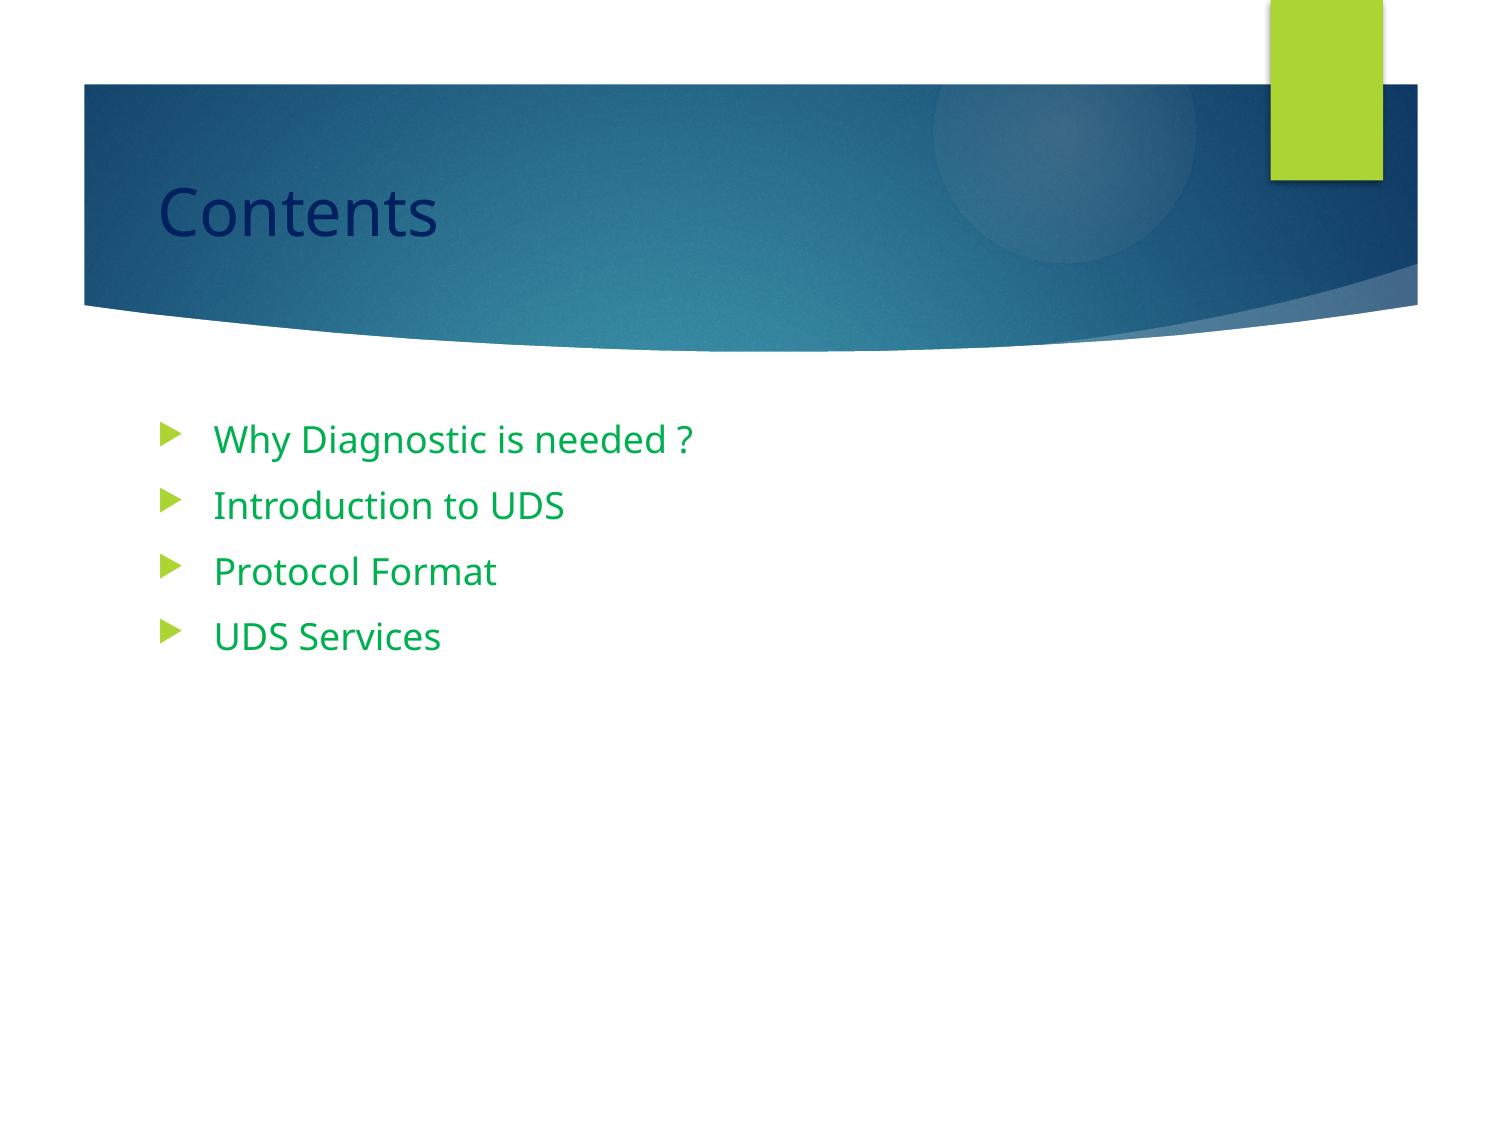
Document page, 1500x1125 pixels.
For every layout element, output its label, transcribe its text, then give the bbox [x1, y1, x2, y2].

title Contents [142, 152, 1183, 269]
list Why Diagnostic is needed ? Introduction to UDS Protocol Format UDS Services [142, 408, 1183, 988]
